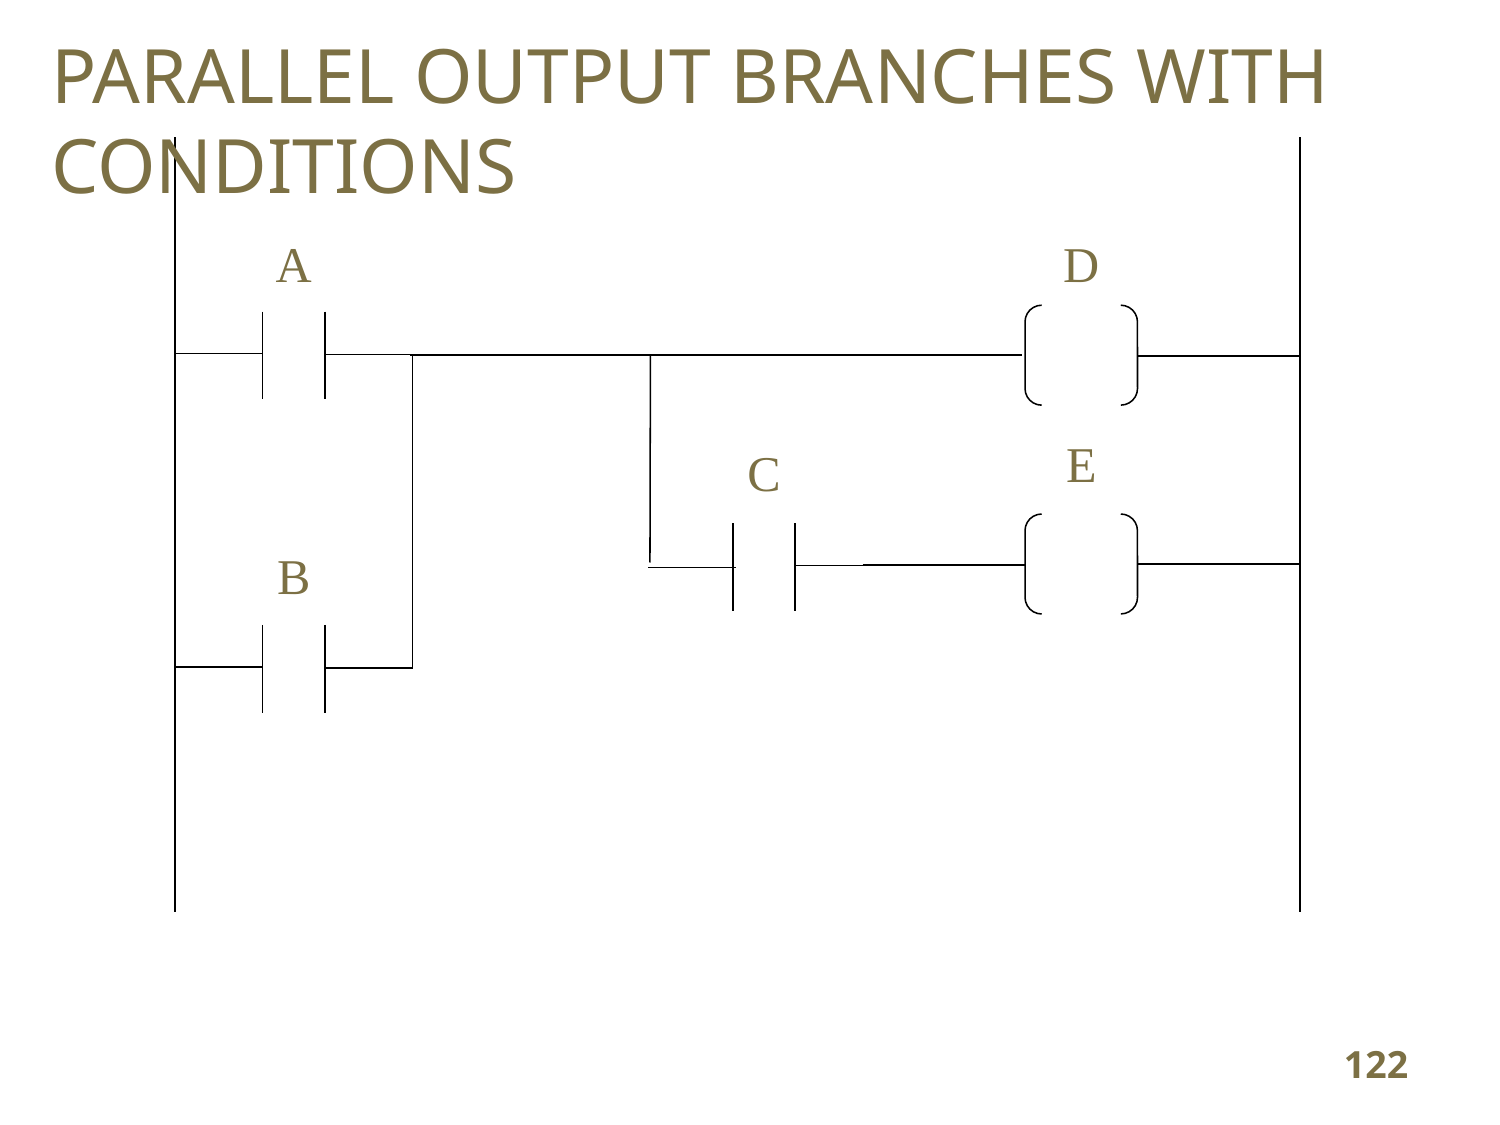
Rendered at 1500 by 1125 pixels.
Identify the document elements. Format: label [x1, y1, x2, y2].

slide_number [1330, 1051, 1490, 1098]
text_box [1012, 224, 1150, 300]
text_box [1024, 304, 1301, 406]
text_box [174, 666, 413, 670]
text_box [648, 513, 1500, 615]
text_box [546, 434, 833, 509]
text_box [224, 224, 363, 300]
text_box [37, 22, 1418, 215]
text_box [1012, 424, 1150, 500]
text_box [224, 537, 363, 613]
